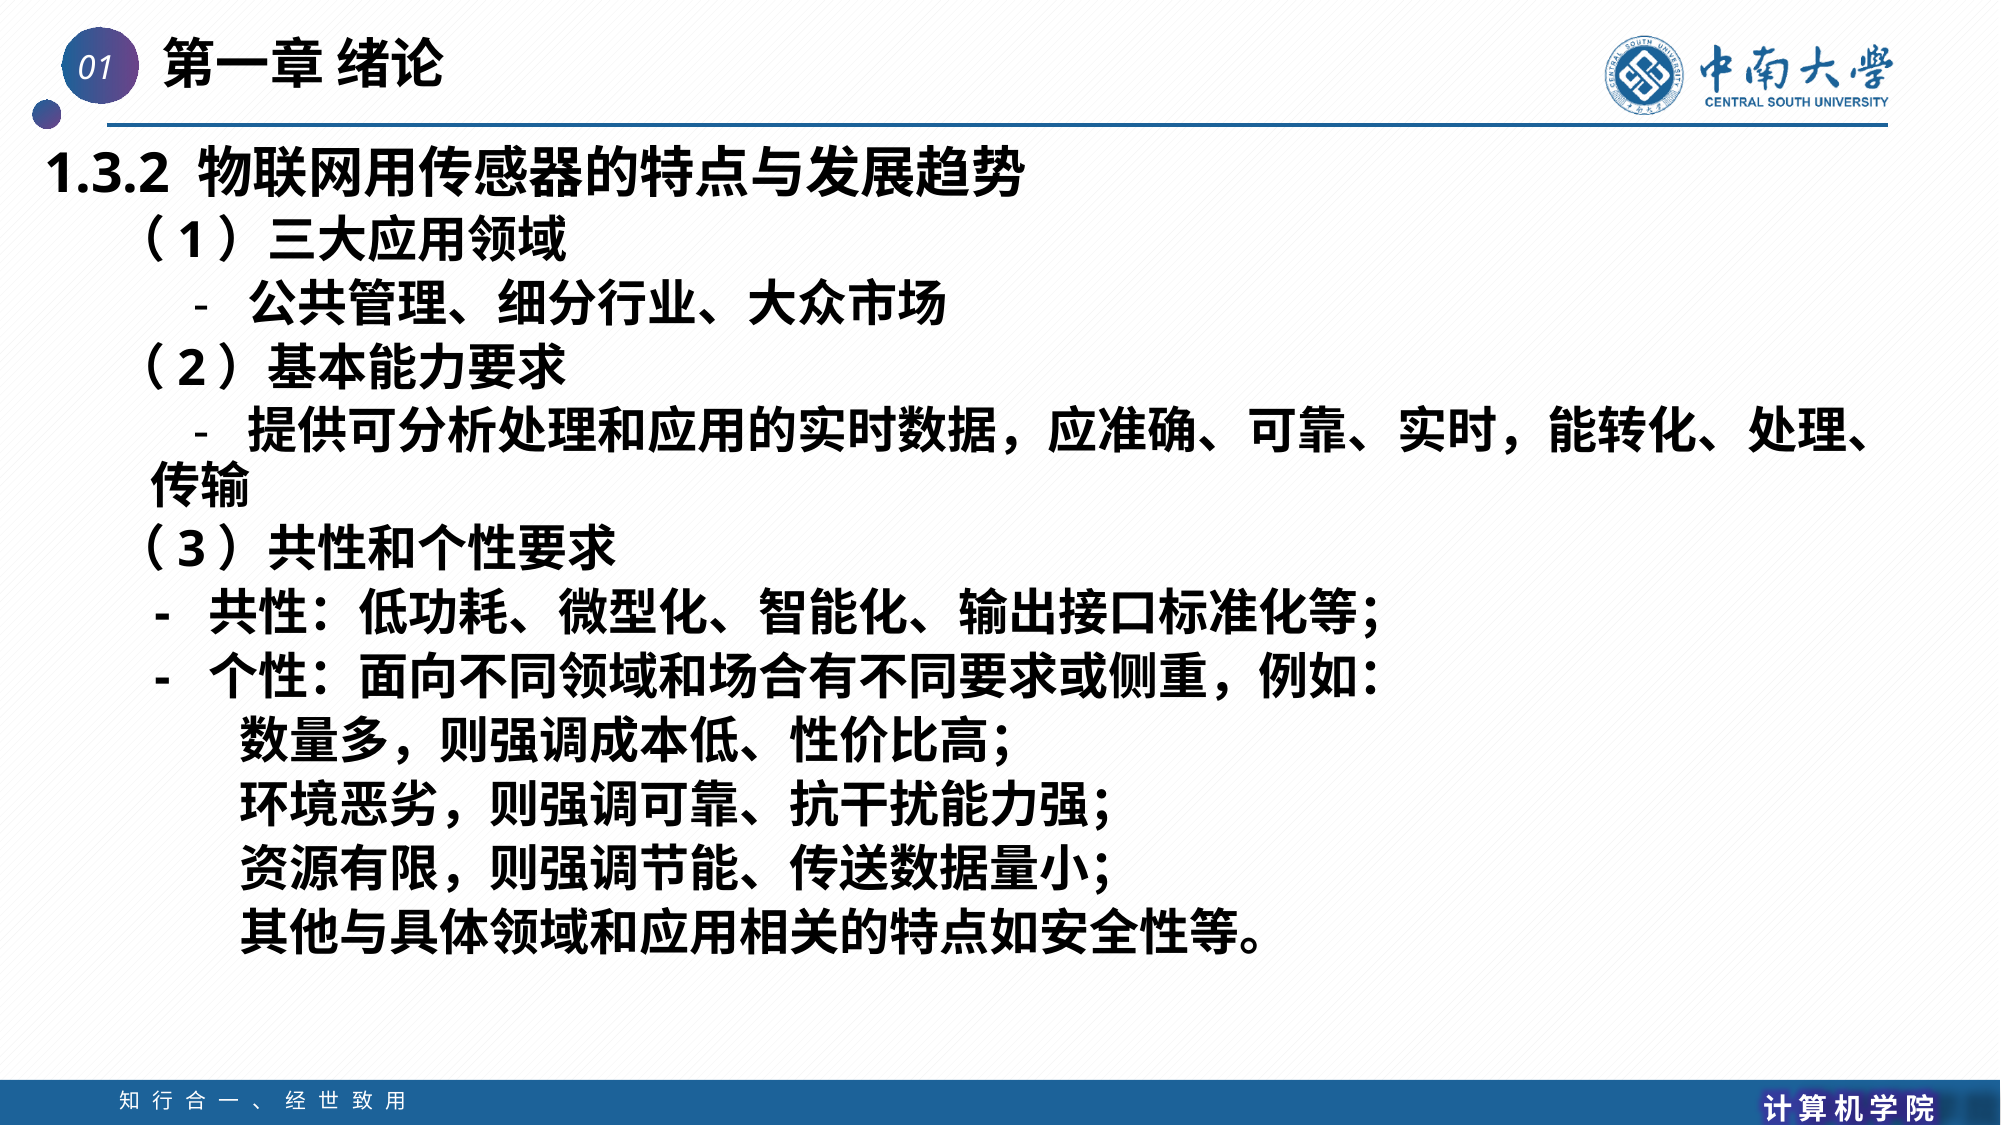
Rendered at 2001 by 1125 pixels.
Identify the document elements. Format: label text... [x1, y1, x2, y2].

picture [1594, 29, 1906, 121]
text_box 1.3.2 物联网用传感器的特点与发展趋势 （1）三大应用领域 - 公共管理、细分行业、大众市场 （2）基本能力要求 - 提供可分析处理和应用的实时数据，应准确、可靠、实时，能转化、处理、传输 （3）共性和个性要求 - 共性：低功耗、微型化、智能化、输出接口标准化等； - 个性：面向不同领域和场合有不同要求或侧重，例如： 数量多，则强调成本低、性价比高； 环境恶劣，则强调可靠、抗干扰能力强； 资源有限，则强调节能、传送数据量小； 其他与具体领域和应用相关的特点如安全性等。 [29, 137, 1894, 1125]
